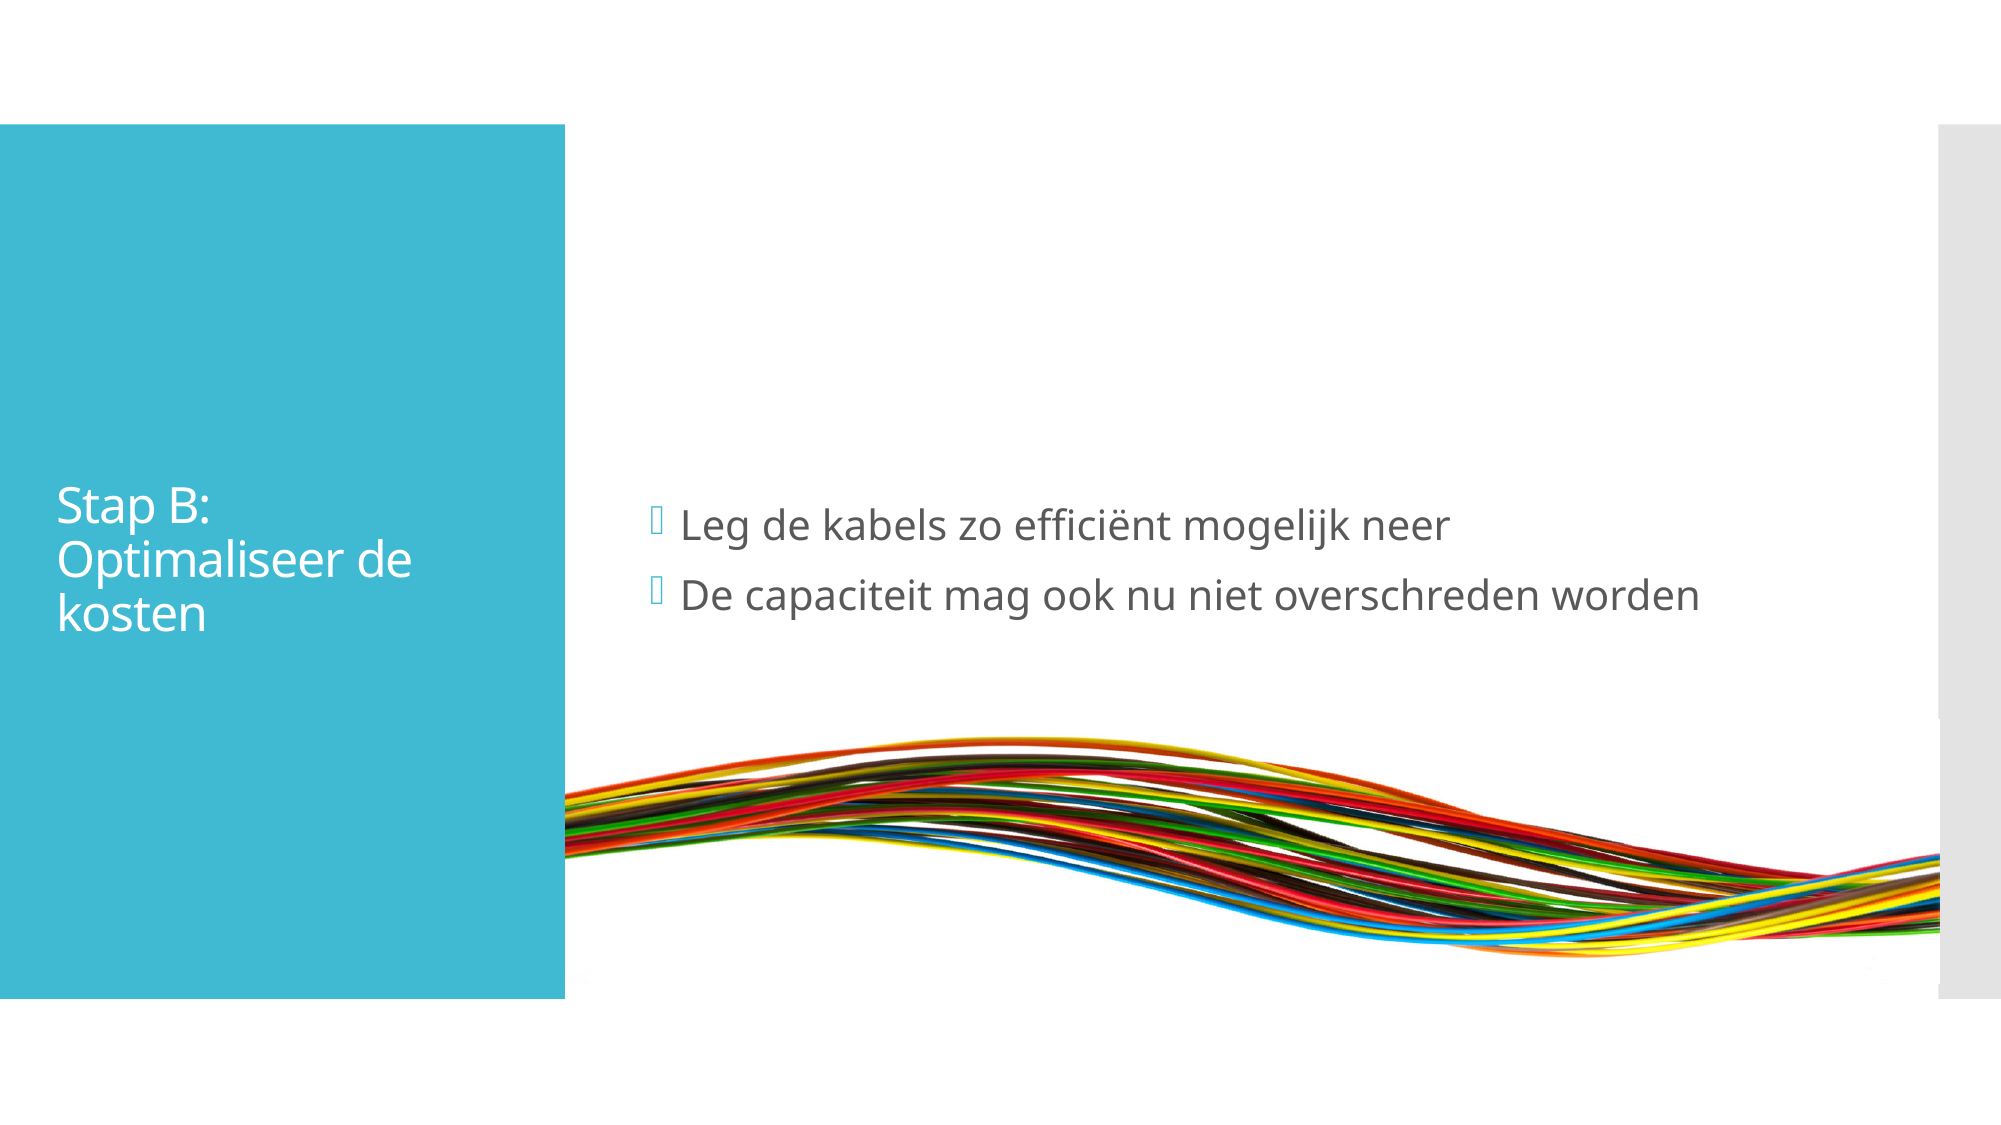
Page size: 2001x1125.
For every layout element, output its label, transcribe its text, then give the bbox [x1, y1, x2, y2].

title Stap B: Optimaliseer de kosten [41, 184, 525, 940]
list Leg de kabels zo efficiënt mogelijk neer De capaciteit mag ook nu niet overschreden worden [634, 141, 1835, 719]
picture [565, 719, 1940, 984]
